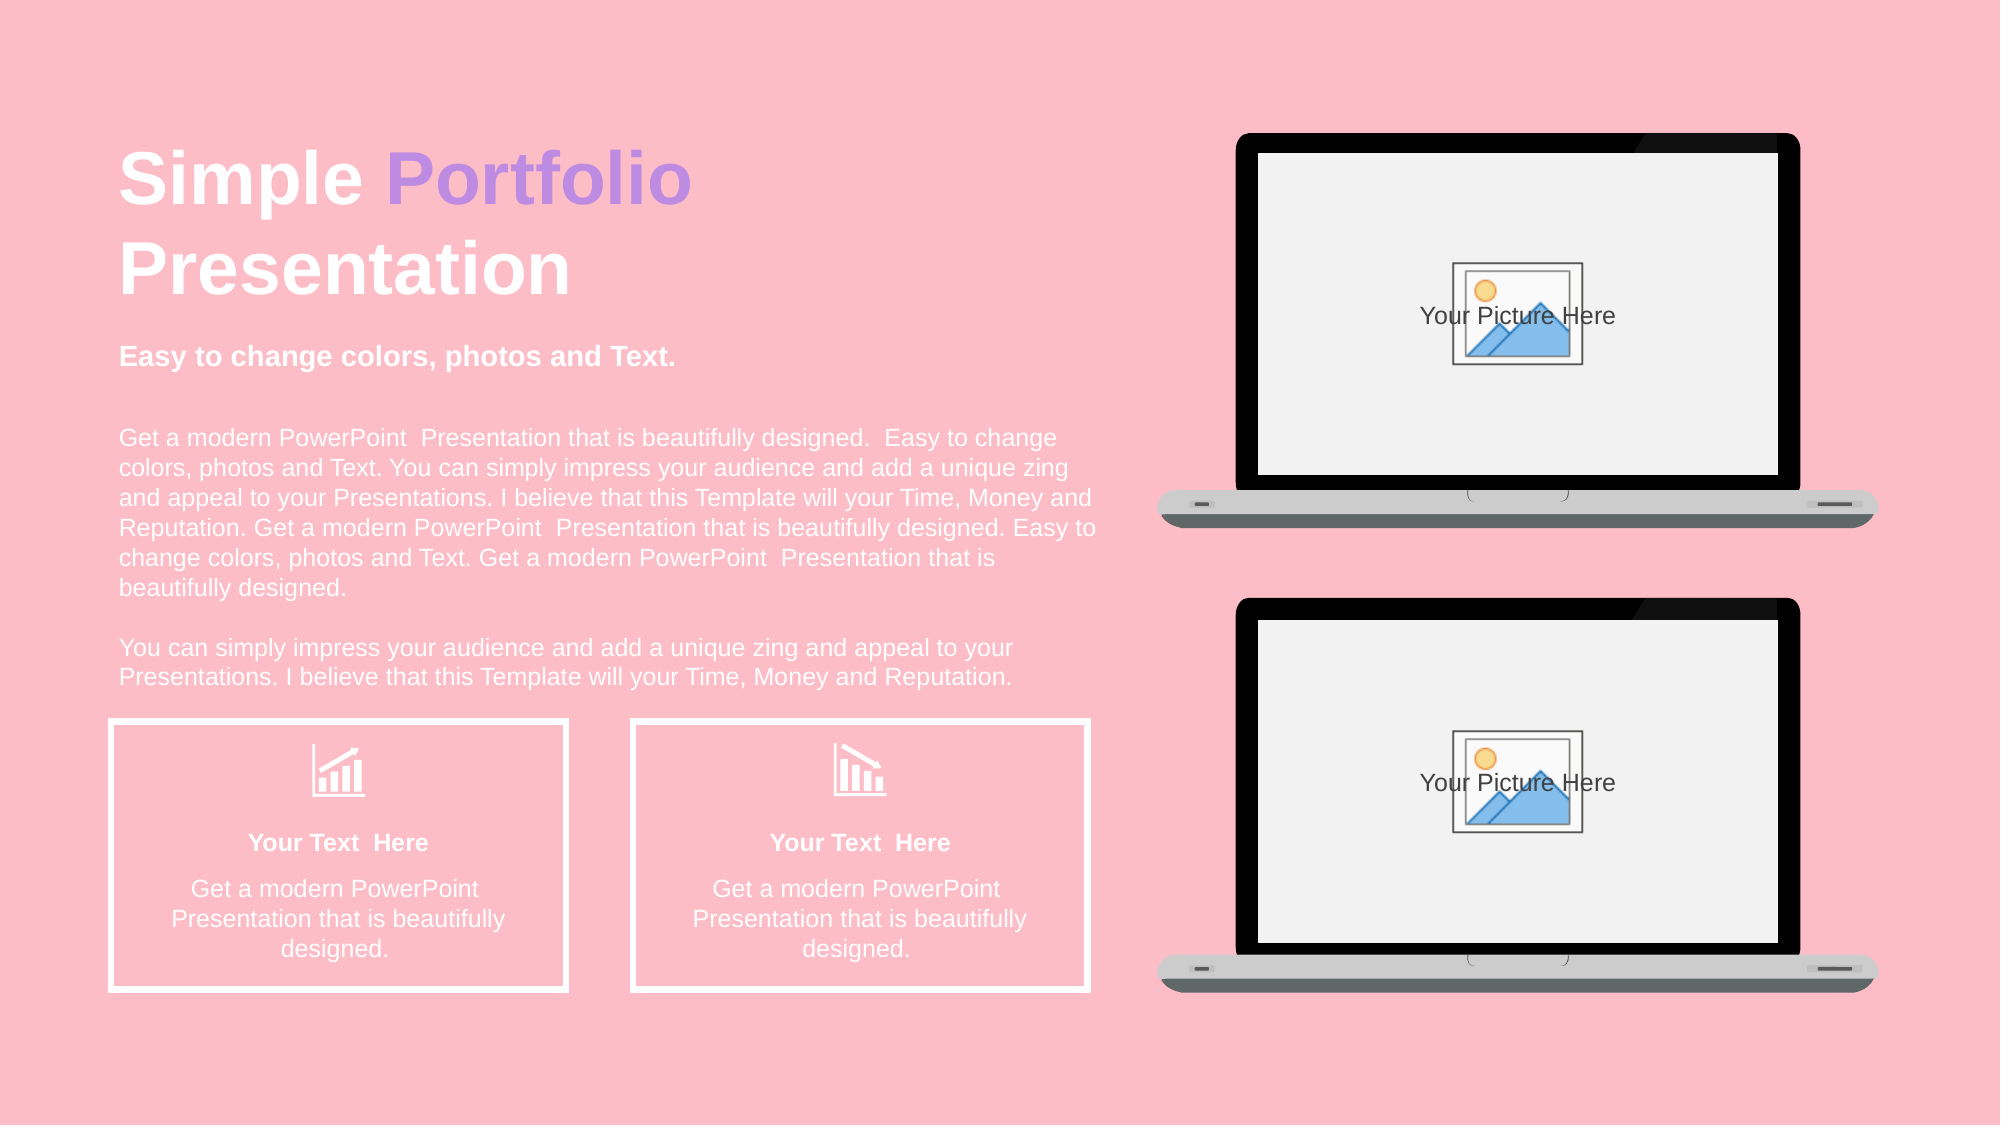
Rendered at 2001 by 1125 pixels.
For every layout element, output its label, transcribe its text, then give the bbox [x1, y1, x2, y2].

text_box [311, 743, 366, 798]
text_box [645, 819, 1076, 971]
picture [1258, 620, 1778, 943]
text_box [833, 741, 888, 797]
picture [1258, 152, 1778, 476]
text_box [110, 721, 567, 991]
text_box Get a modern PowerPoint Presentation that is beautifully designed. Easy to change colors, photos and Text. You can simply impress your audience and add a unique zing and appeal to your Presentations. I believe that this Template will your Time, Money and Reputation. Get a modern PowerPoint Presentation that is beautifully designed. Easy to change colors, photos and Text. Get a modern PowerPoint Presentation that is beautifully designed. You can simply impress your audience and add a unique zing and appeal to your Presentations. I believe that this Template will your Time, Money and Reputation. [103, 414, 1121, 699]
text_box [123, 819, 554, 971]
text_box [632, 721, 1089, 991]
text_box Simple Portfolio Presentation [103, 122, 742, 318]
text_box Easy to change colors, photos and Text. [103, 329, 742, 380]
